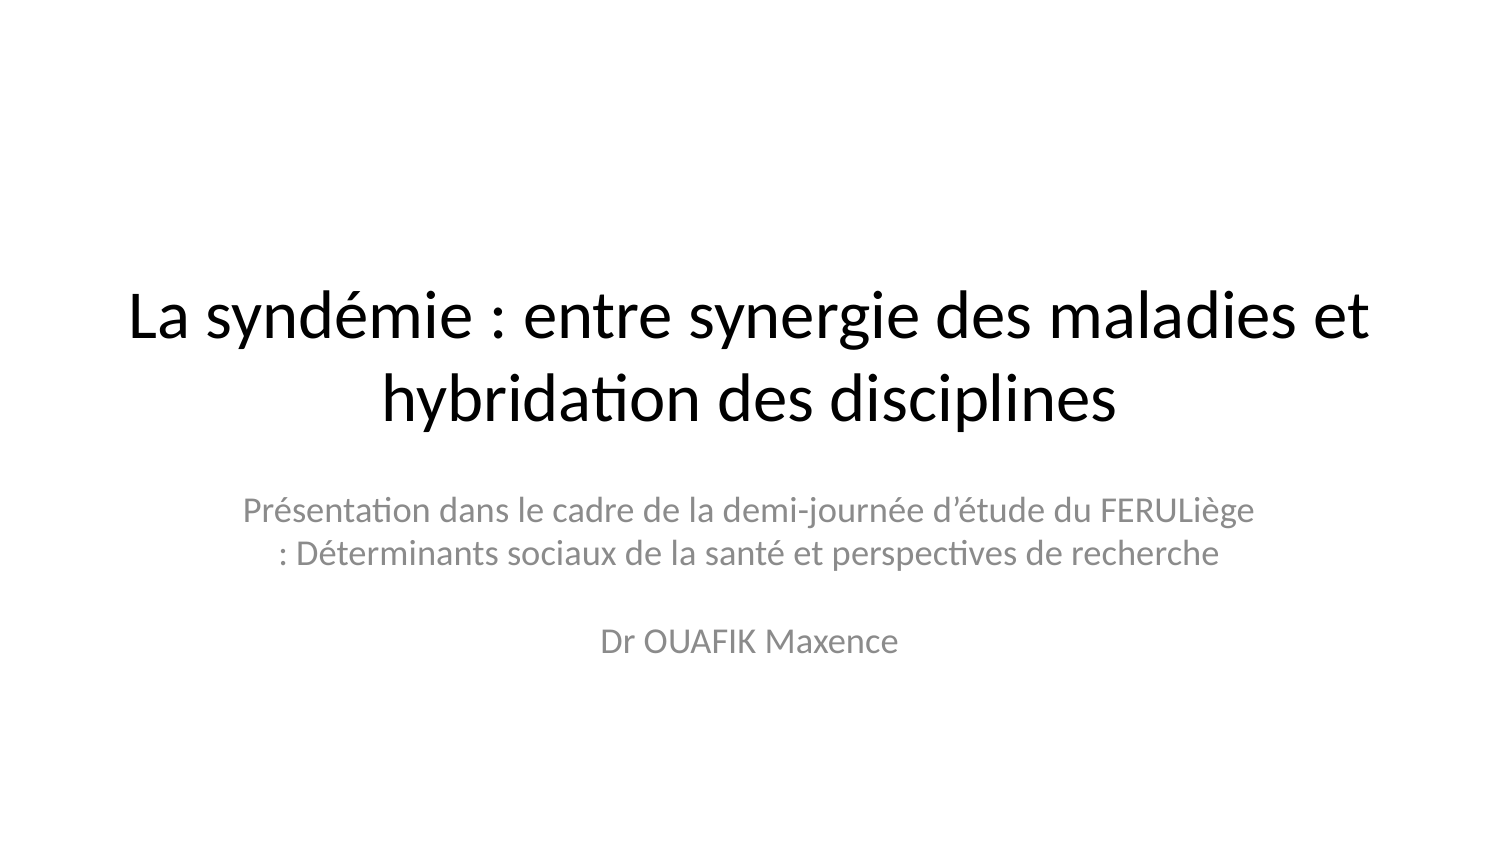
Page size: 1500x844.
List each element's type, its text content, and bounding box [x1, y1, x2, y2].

title La syndémie : entre synergie des maladies et hybridation des disciplines [112, 262, 1388, 443]
subtitle Présentation dans le cadre de la demi-journée d’étude du FERULiège : Déterminants sociaux de la santé et perspectives de recherche Dr OUAFIK Maxence [225, 478, 1275, 694]
